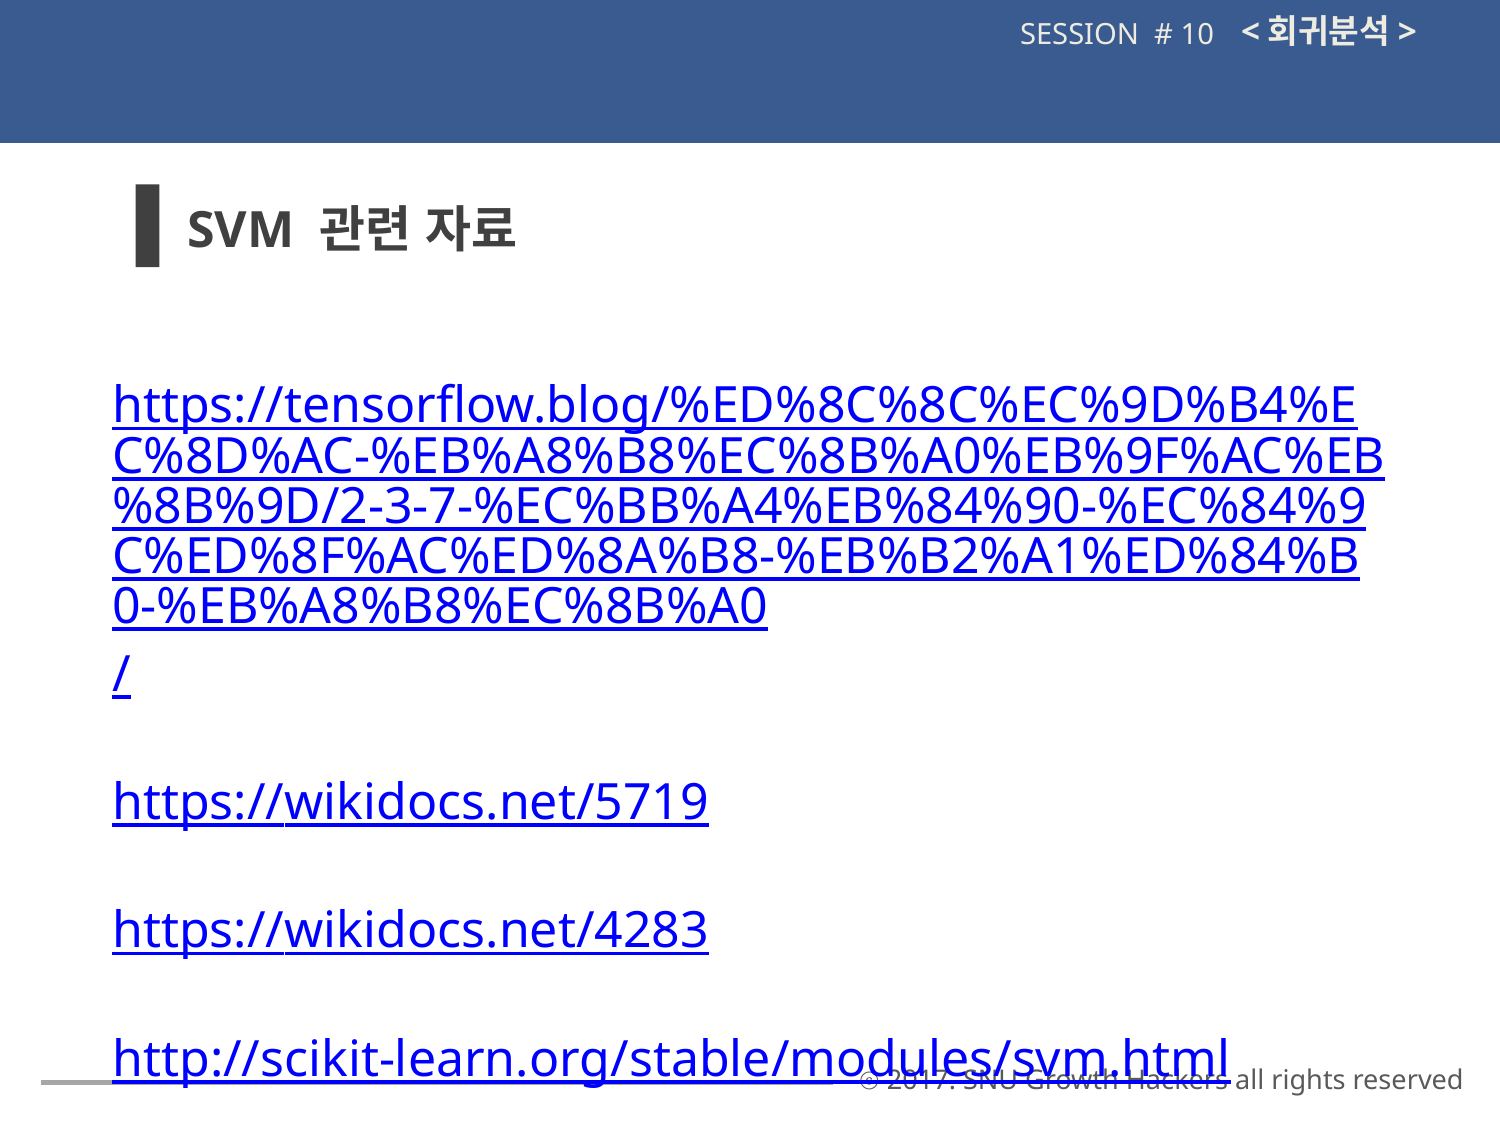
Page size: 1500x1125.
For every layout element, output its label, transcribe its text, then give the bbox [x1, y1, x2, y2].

text_box SVM 관련 자료 [172, 189, 533, 265]
text_box [0, 0, 1500, 143]
text_box <회귀분석> [1226, 2, 1432, 58]
text_box https://tensorflow.blog/%ED%8C%8C%EC%9D%B4%EC%8D%AC-%EB%A8%B8%EC%8B%A0%EB%9F%AC%EB%8B%9D/2-3-7-%EC%BB%A4%EB%84%90-%EC%84%9C%ED%8F%AC%ED%8A%B8-%EB%B2%A1%ED%84%B0-%EB%A8%B8%EC%8B%A0/ https://wikidocs.net/5719 https://wikidocs.net/4283 http://scikit-learn.org/stable/modules/svm.html [97, 365, 1403, 962]
text_box [134, 182, 161, 269]
text_box SESSION # 10 [1005, 7, 1237, 58]
text_box ⓒ 2017. SNU Growth Hackers all rights reserved [844, 1055, 1495, 1103]
